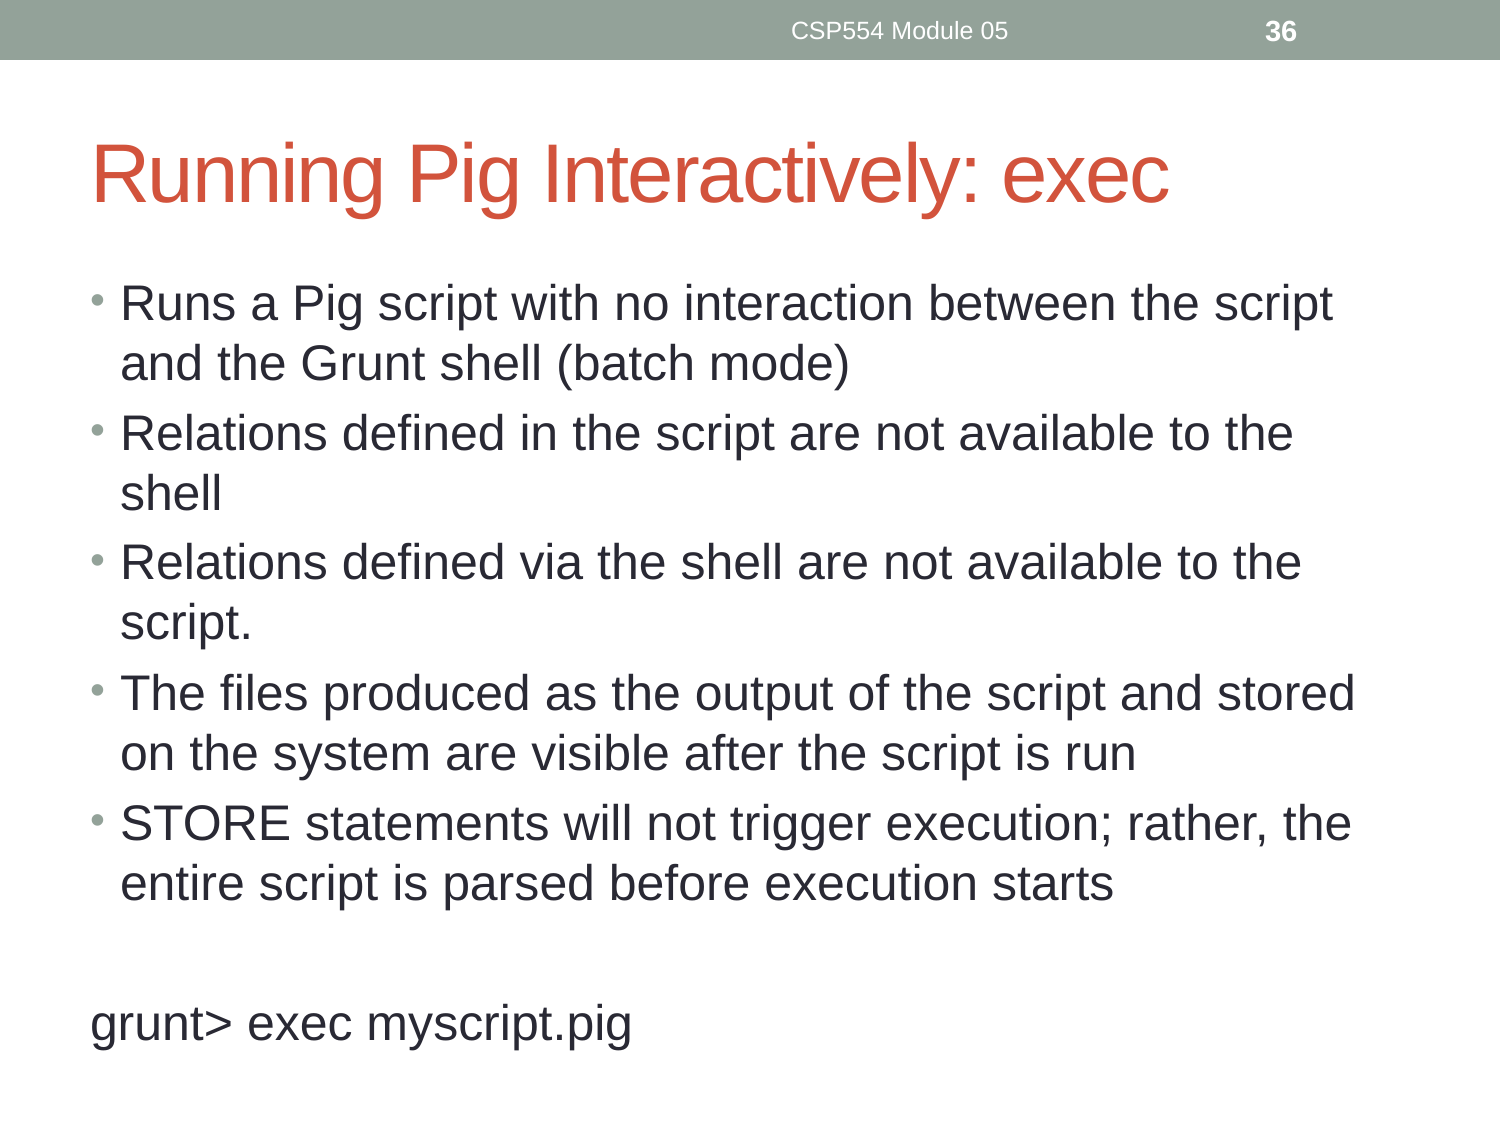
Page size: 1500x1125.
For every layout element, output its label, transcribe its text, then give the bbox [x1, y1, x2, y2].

footer CSP554 Module 05 [562, 3, 1238, 57]
slide_number 36 [1250, 3, 1425, 57]
title Running Pig Interactively: exec [75, 87, 1425, 250]
list Runs a Pig script with no interaction between the script and the Grunt shell (batch mode) Relations defined in the script are not available to the shell Relations defined via the shell are not available to the script. The files produced as the output of the script and stored on the system are visible after the script is run STORE statements will not trigger execution; rather, the entire script is parsed before execution starts grunt> exec myscript.pig [75, 262, 1425, 1063]
